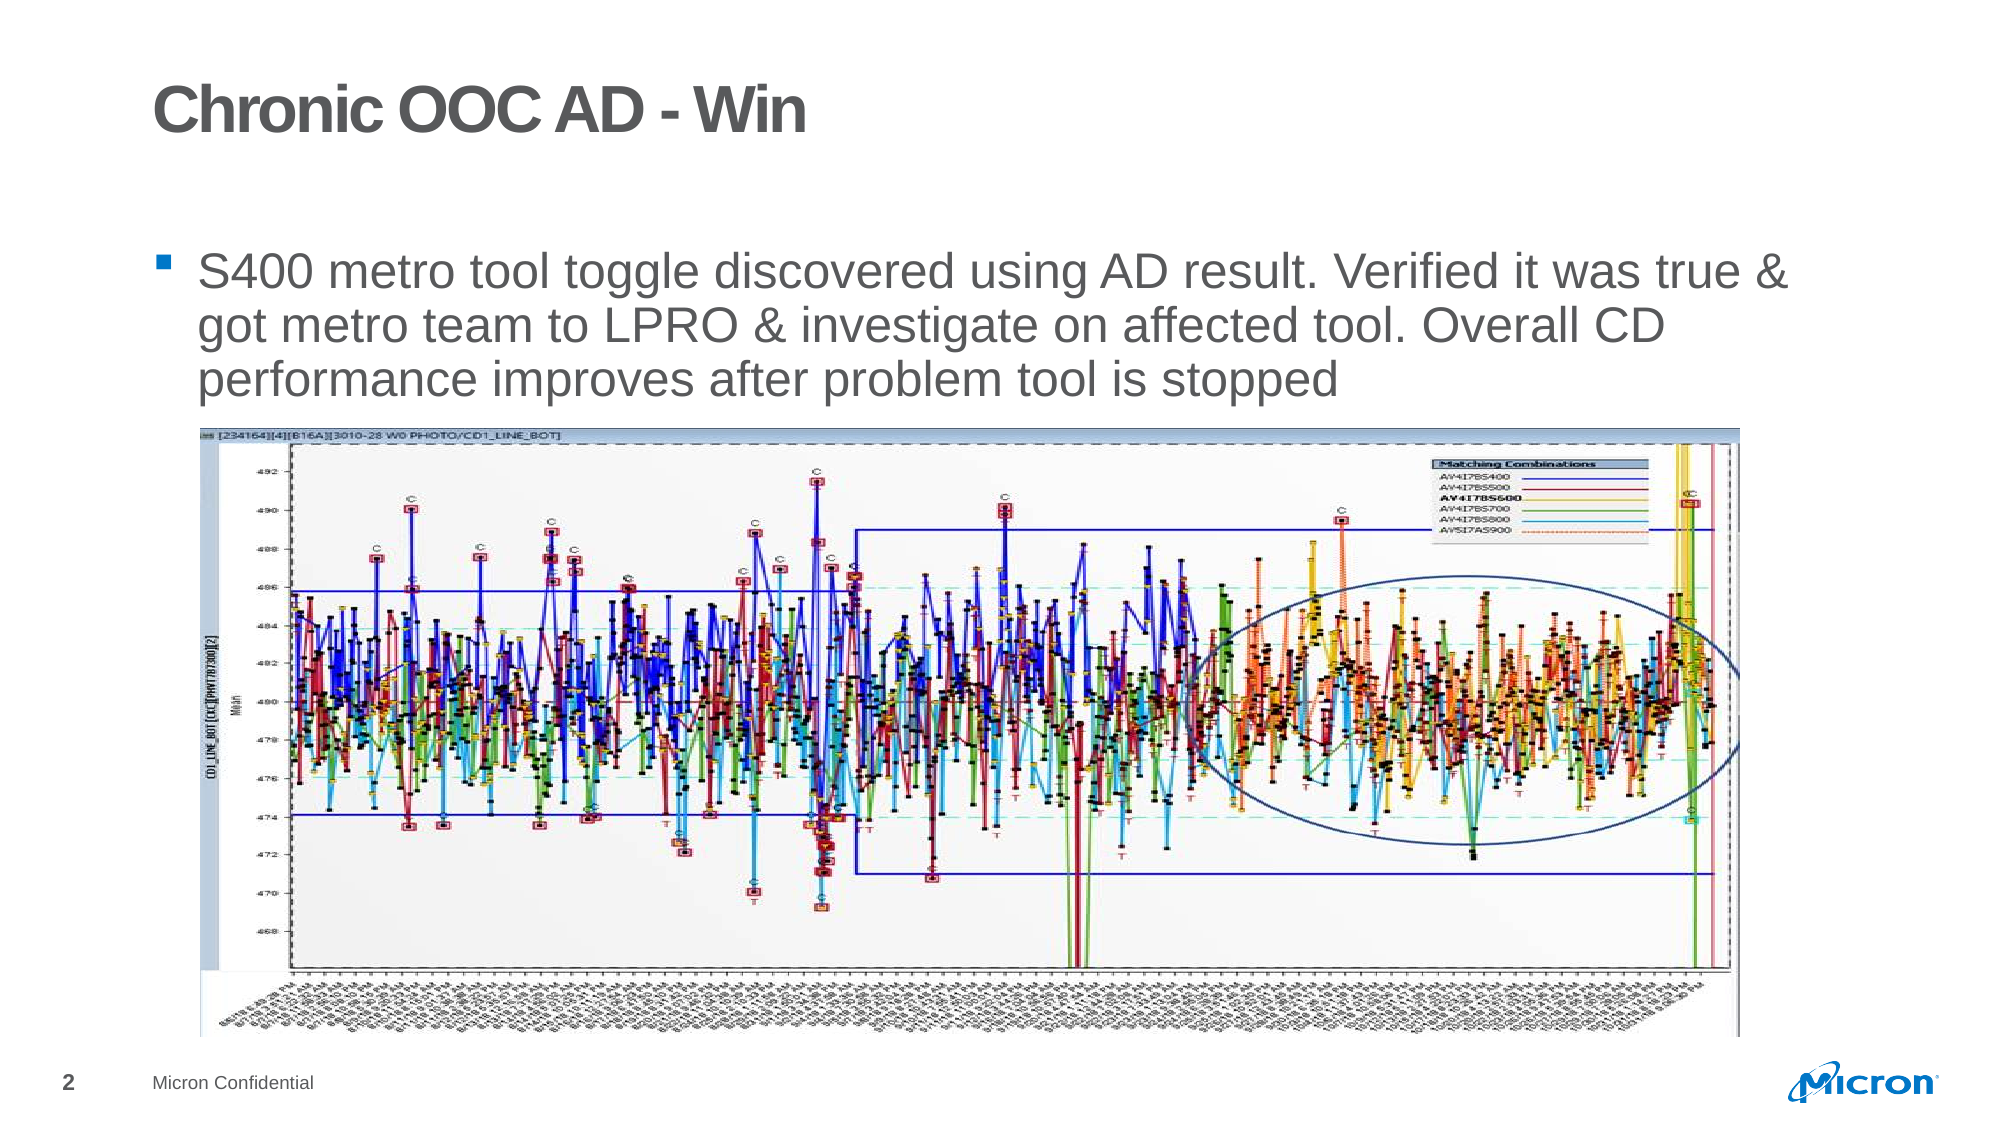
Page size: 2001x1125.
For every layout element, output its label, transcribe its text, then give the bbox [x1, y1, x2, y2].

picture [1788, 1061, 1939, 1103]
list S400 metro tool toggle discovered using AD result. Verified it was true & got metro team to LPRO & investigate on affected tool. Overall CD performance improves after problem tool is stopped [137, 237, 1863, 1014]
picture [200, 428, 1740, 1037]
slide_number 2 [0, 1051, 138, 1112]
footer Micron Confidential [138, 1051, 366, 1112]
title Chronic OOC AD - Win [137, 59, 1863, 163]
